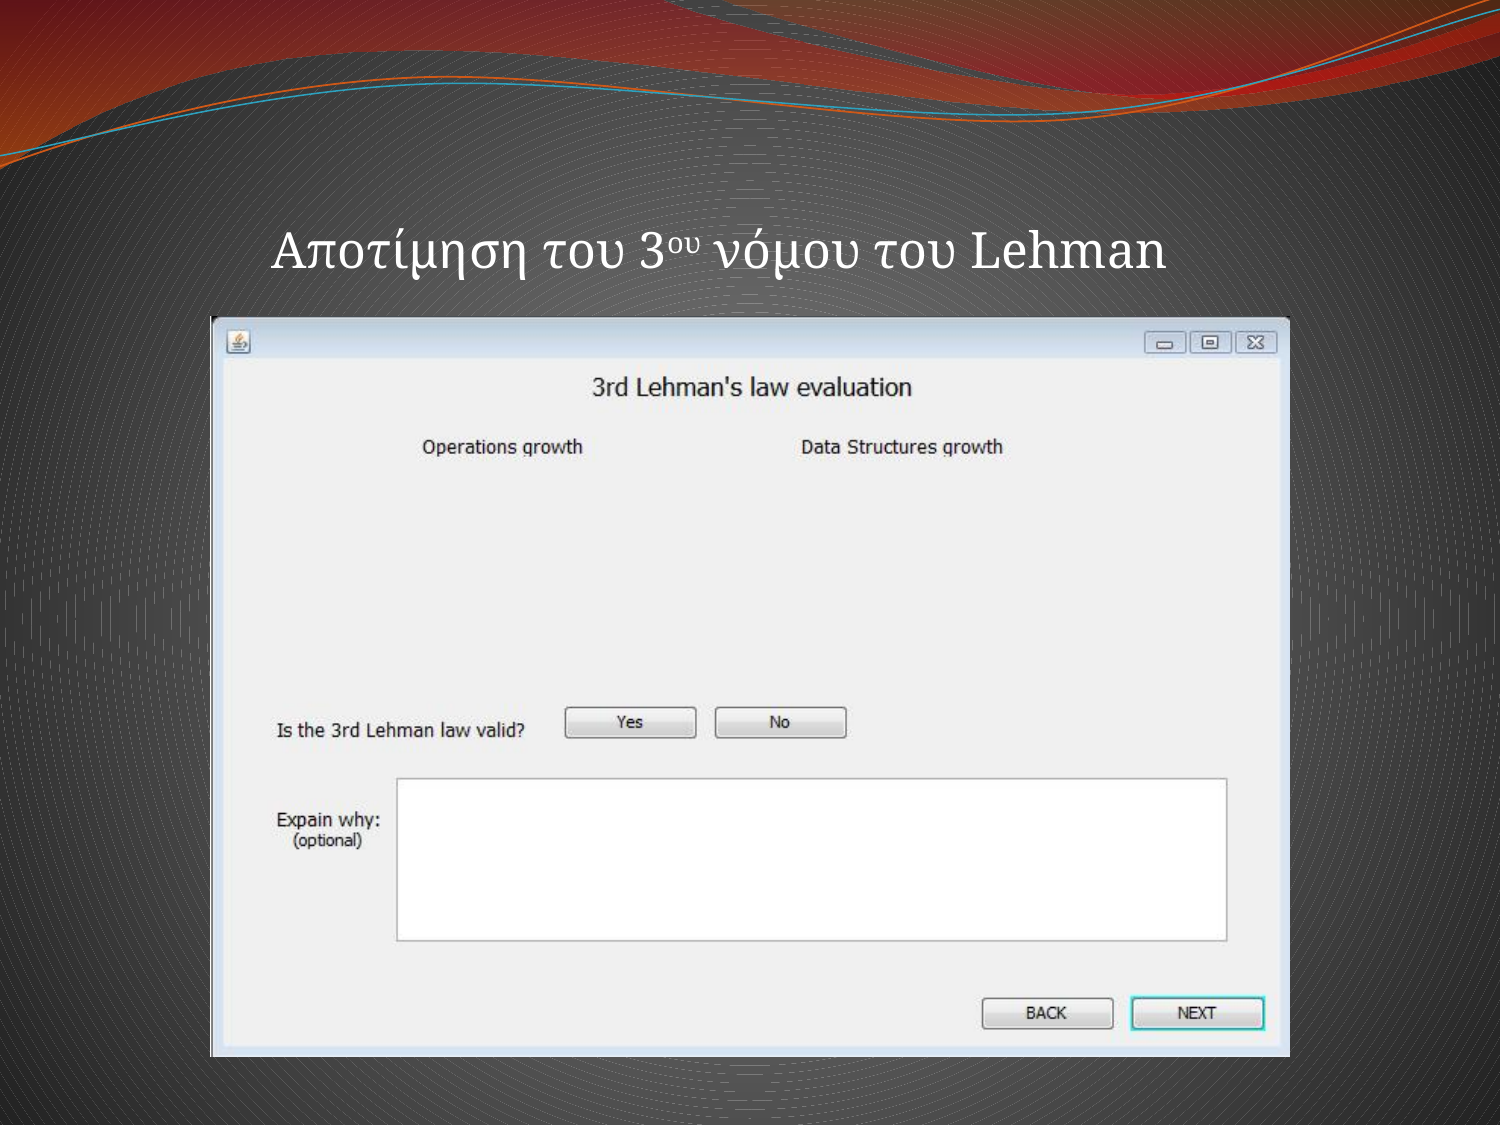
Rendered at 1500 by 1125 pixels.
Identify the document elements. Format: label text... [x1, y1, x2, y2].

list Αποτίμηση του 3ου νόμου του Lehman [82, 210, 1357, 459]
picture [210, 316, 1290, 1058]
